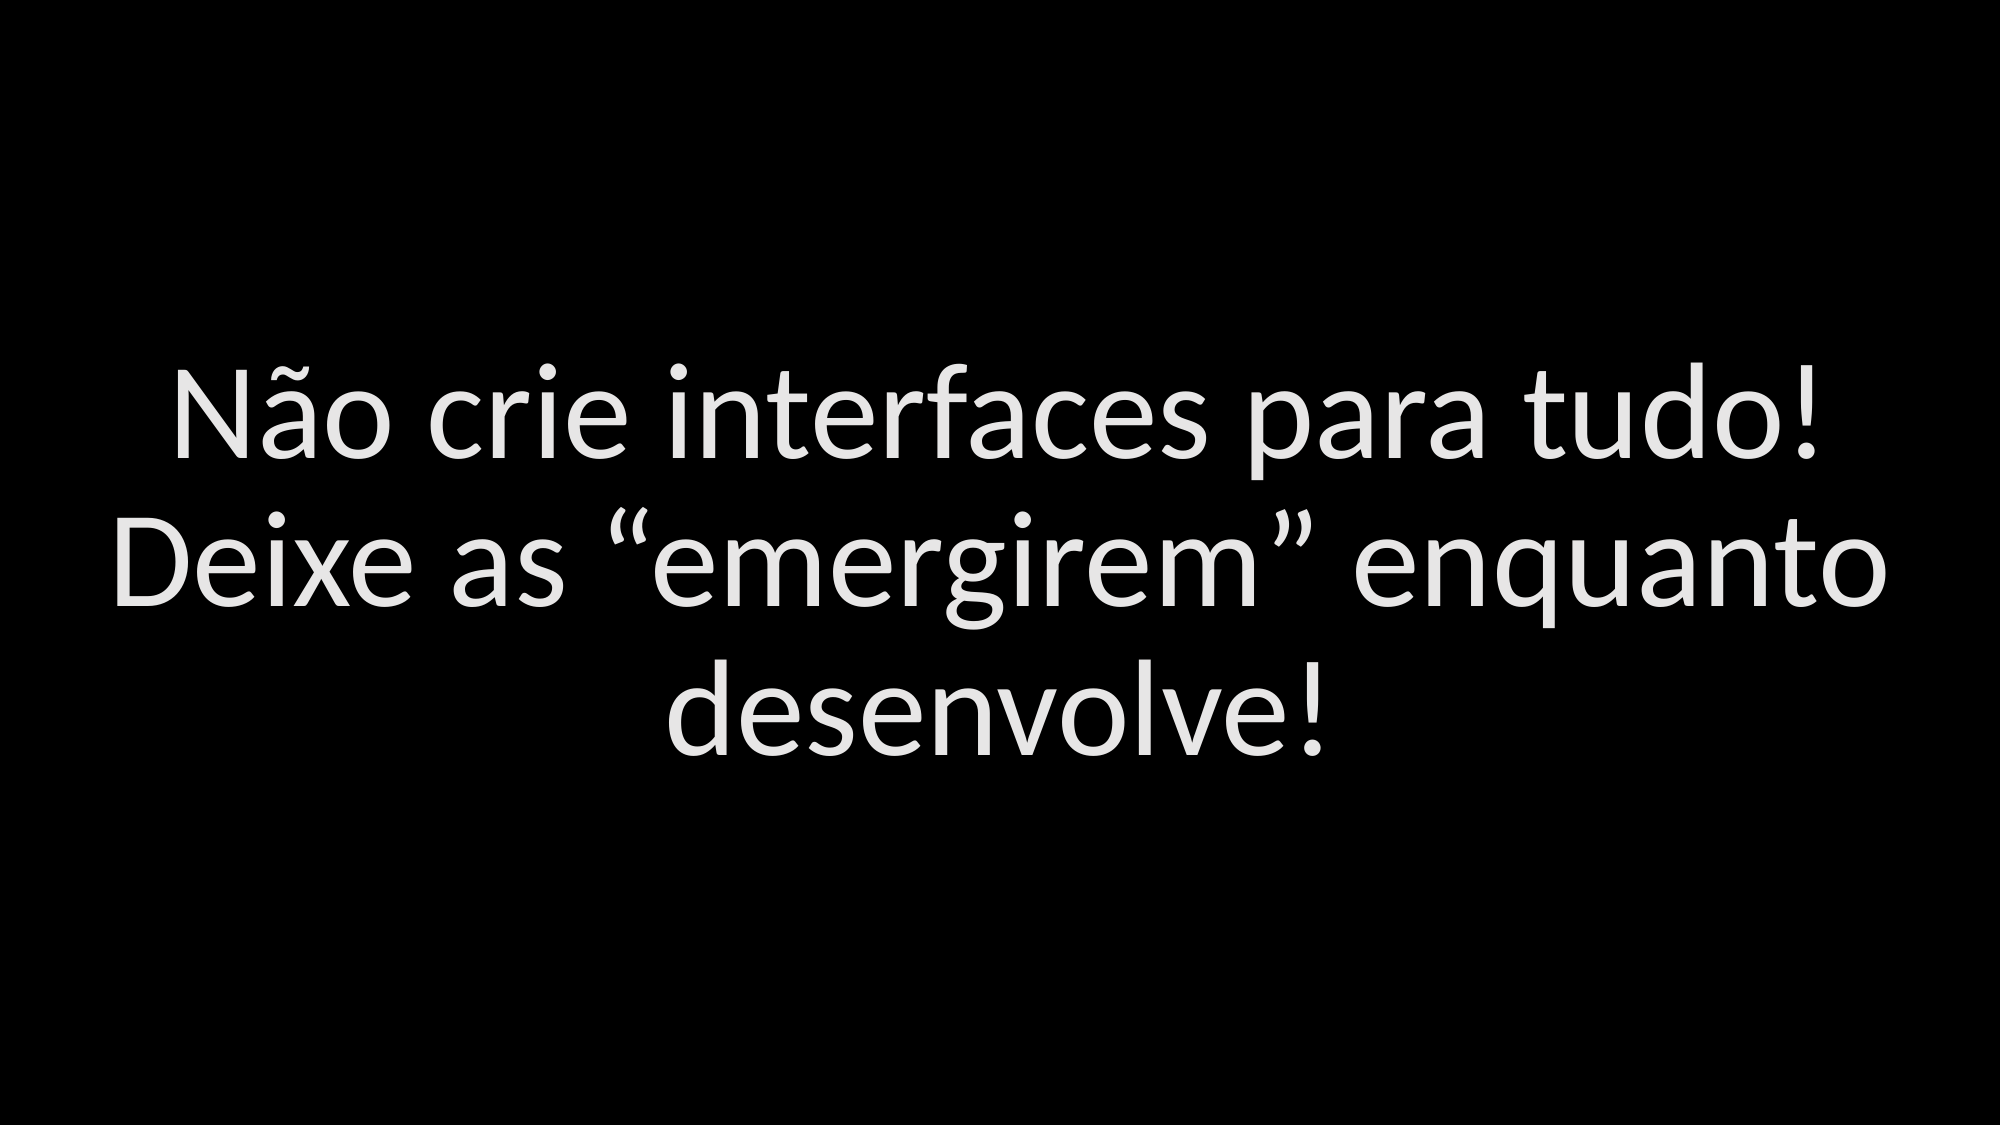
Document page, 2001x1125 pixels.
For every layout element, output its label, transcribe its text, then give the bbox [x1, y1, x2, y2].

title Não crie interfaces para tudo! Deixe as “emergirem” enquanto desenvolve! [0, 0, 2000, 1125]
